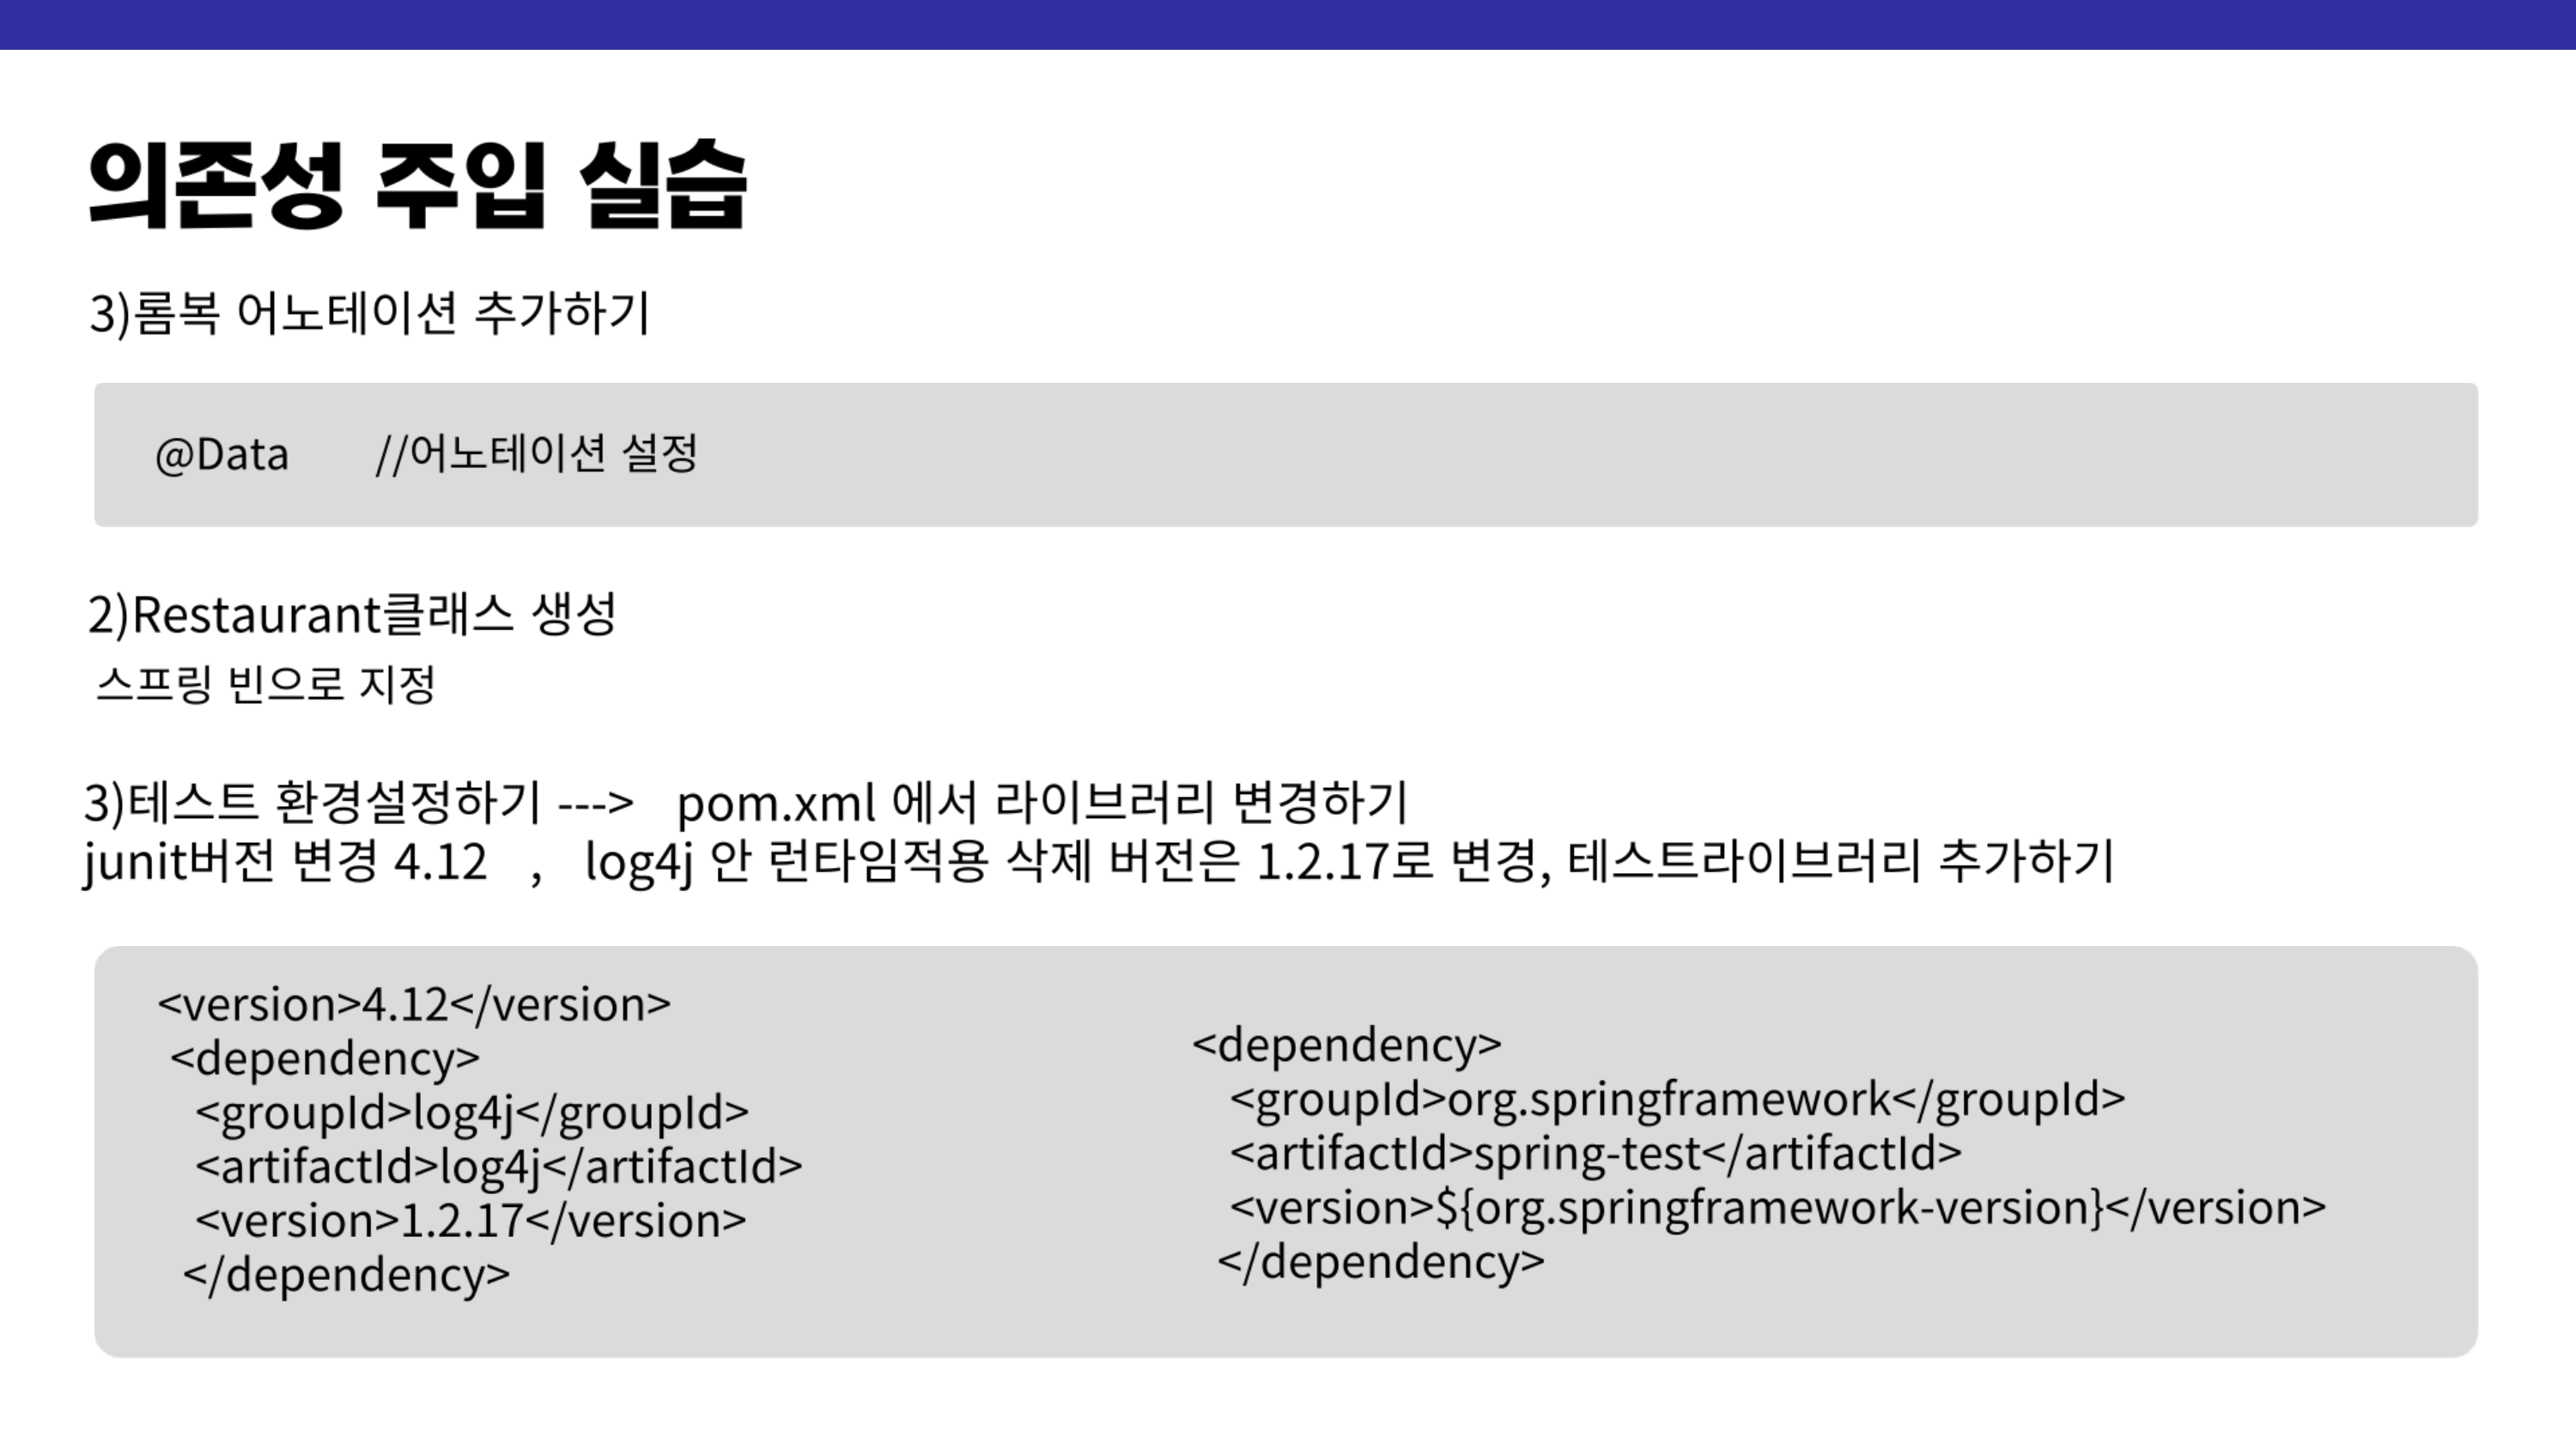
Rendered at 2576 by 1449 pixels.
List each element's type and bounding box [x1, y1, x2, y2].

picture [140, 406, 753, 527]
picture [66, 564, 2162, 944]
picture [144, 958, 845, 1400]
picture [52, 100, 843, 390]
picture [1179, 998, 2368, 1333]
text_box [94, 946, 2479, 1359]
text_box [0, 0, 2576, 50]
text_box [94, 383, 2479, 528]
